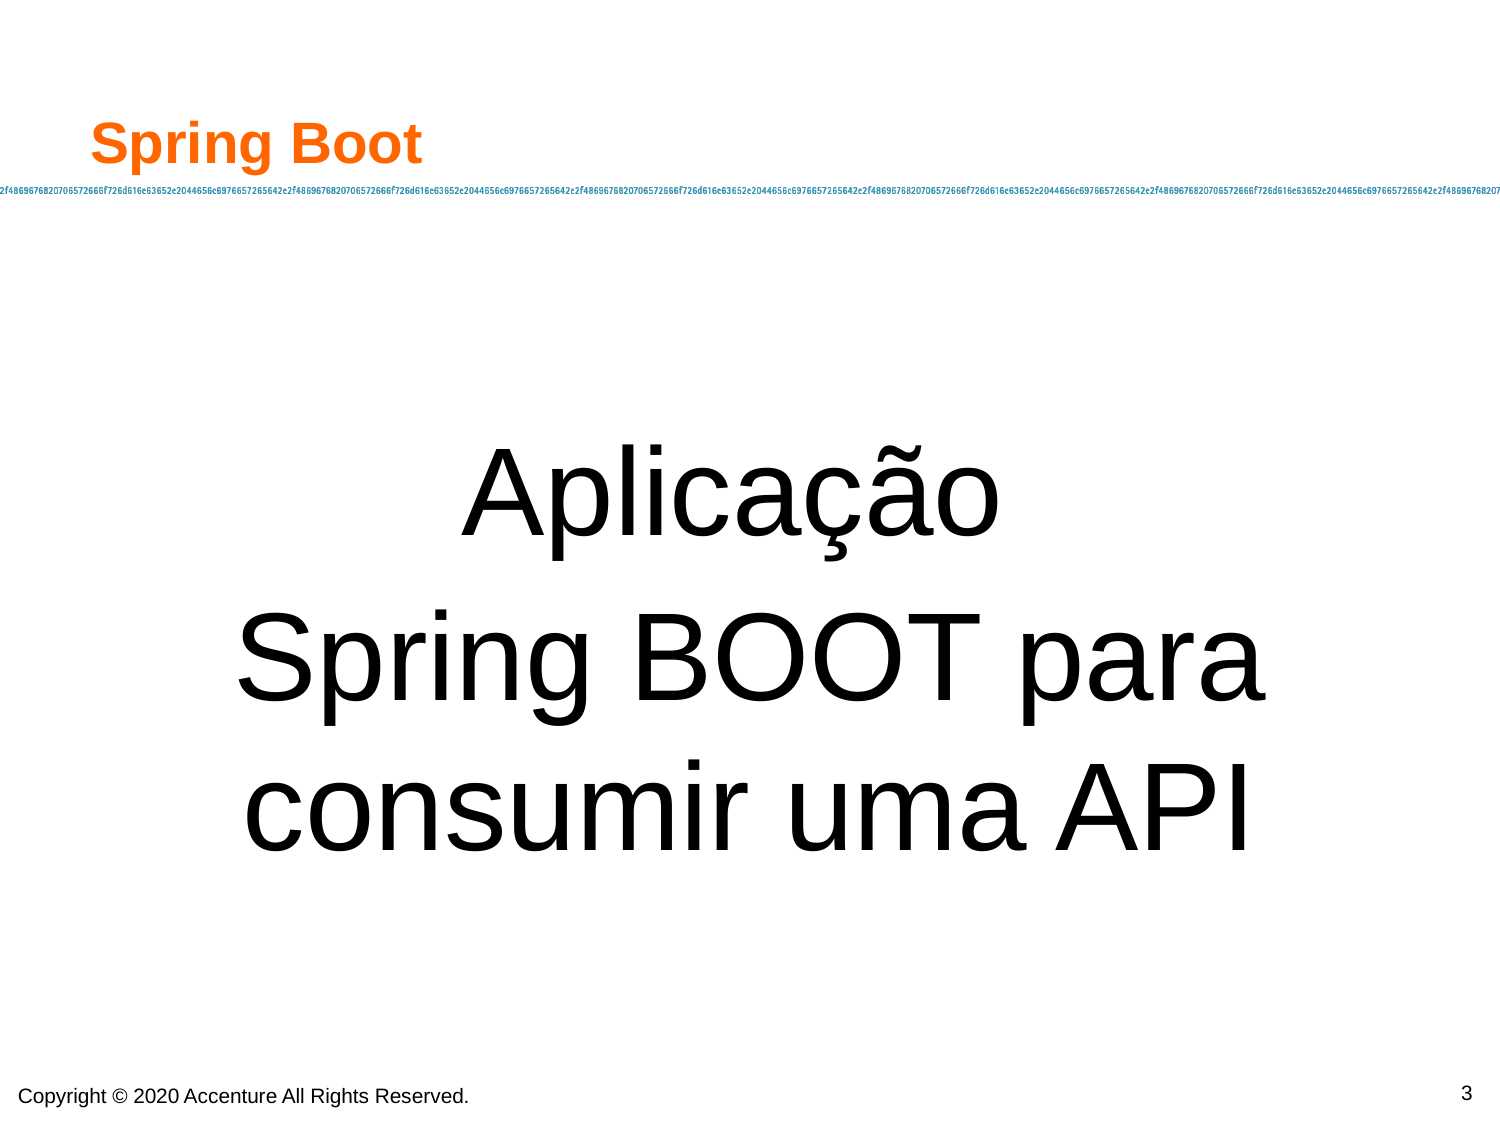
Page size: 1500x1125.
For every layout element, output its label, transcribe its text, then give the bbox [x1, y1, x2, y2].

title Spring Boot [74, 32, 1413, 183]
slide_number 3 [1137, 1046, 1488, 1125]
text_box Aplicação Spring BOOT para consumir uma API [71, 403, 1429, 883]
picture [0, 186, 1500, 194]
